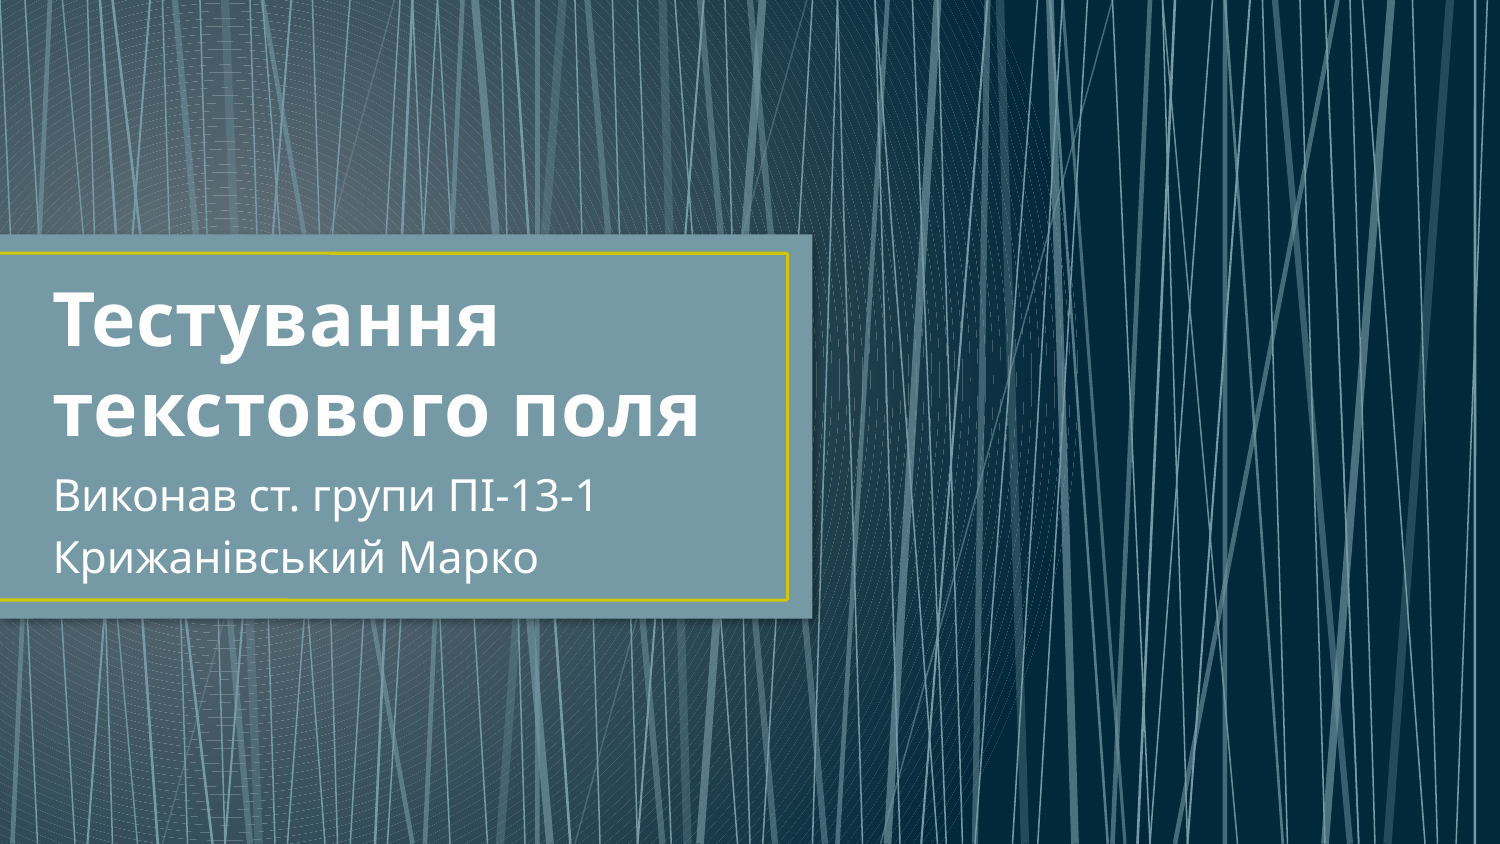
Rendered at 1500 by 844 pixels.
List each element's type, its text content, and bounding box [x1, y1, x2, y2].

subtitle Виконав ст. групи ПІ-13-1 Крижанівський Марко [37, 459, 763, 591]
title Тестування текстового поля [37, 262, 763, 459]
